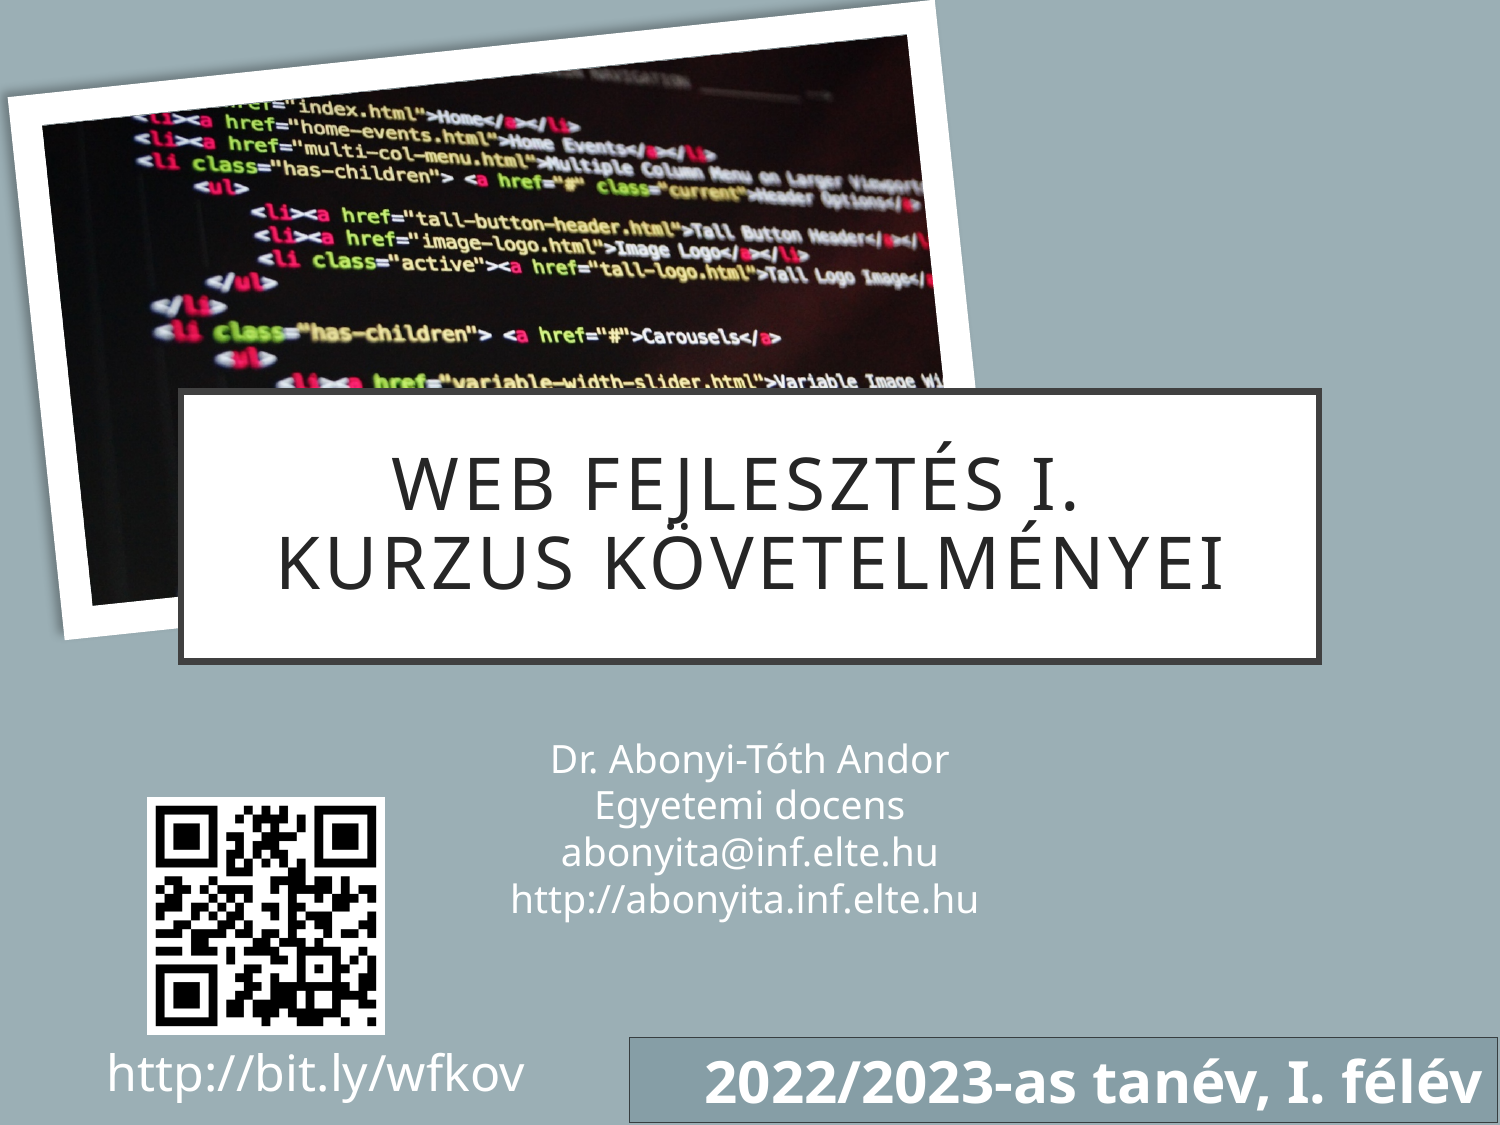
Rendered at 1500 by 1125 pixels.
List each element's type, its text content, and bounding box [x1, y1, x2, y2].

text_box 2022/2023-as tanév, I. félév [629, 1037, 1498, 1123]
subtitle Dr. Abonyi-Tóth Andor Egyetemi docens abonyita@inf.elte.hu http://abonyita.inf.elte.hu [331, 726, 1169, 931]
picture [147, 797, 385, 1035]
title Web fejlesztés I. kurzus követelményei [178, 388, 1322, 665]
text_box http://bit.ly/wfkov [91, 1034, 541, 1110]
picture [43, 35, 944, 605]
